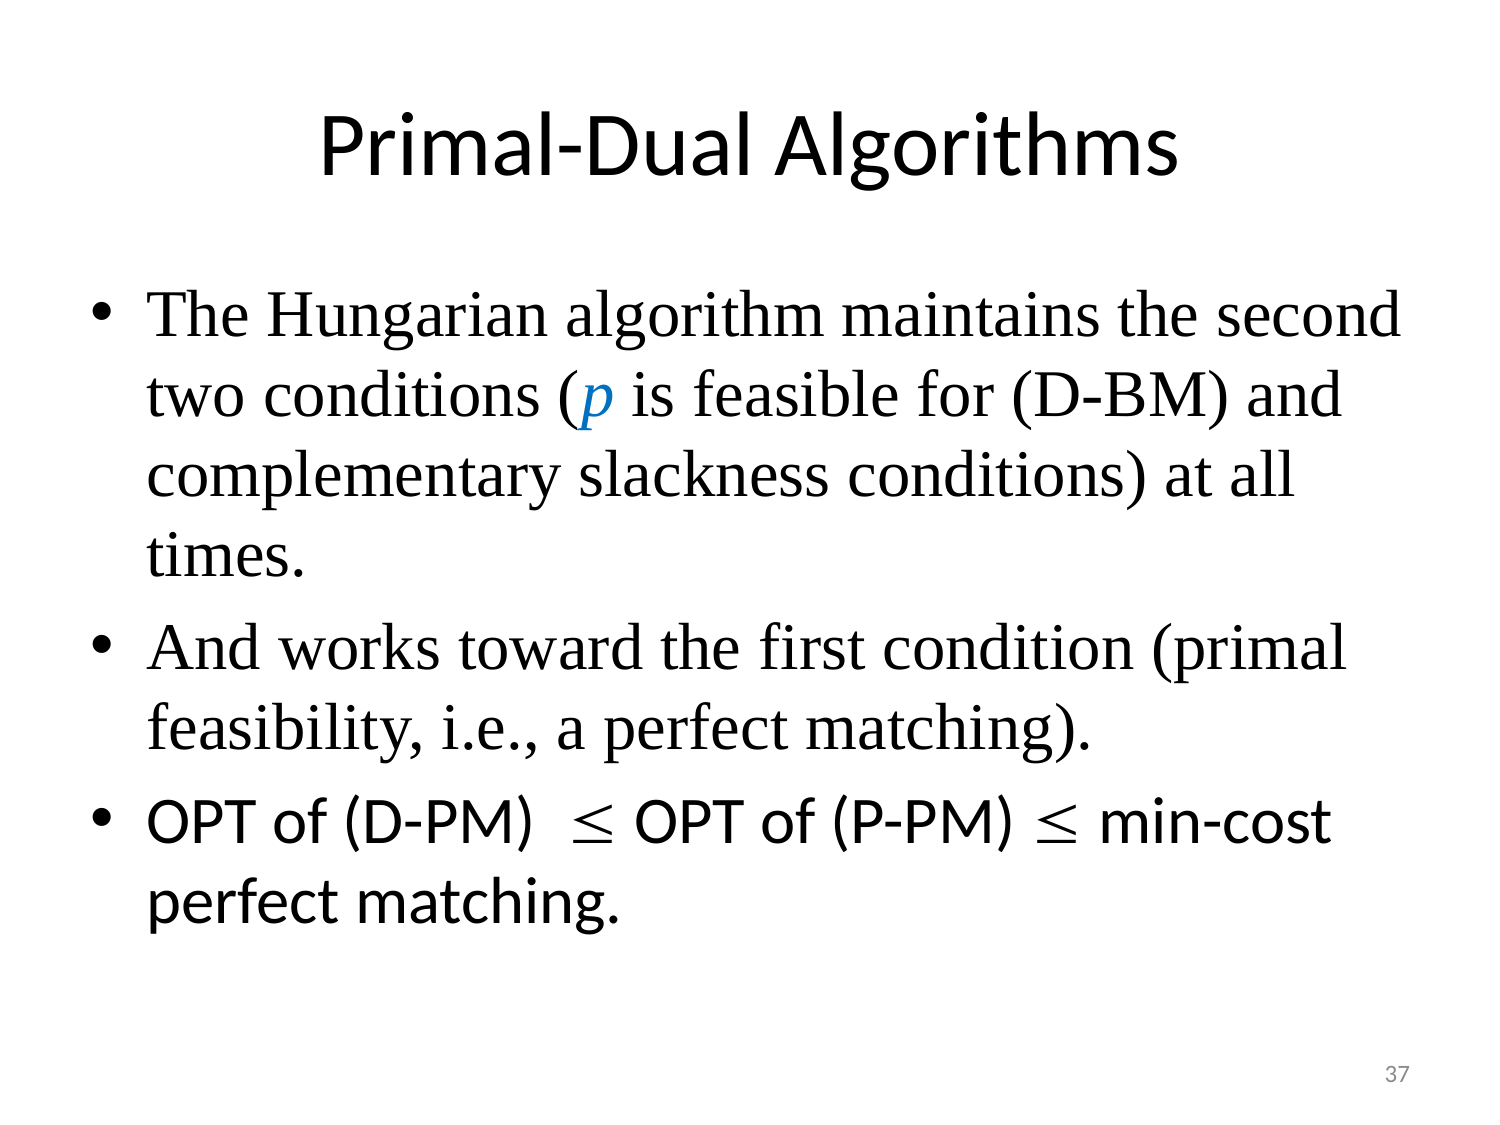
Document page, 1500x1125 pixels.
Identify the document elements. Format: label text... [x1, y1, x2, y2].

list The Hungarian algorithm maintains the second two conditions (p is feasible for (D-BM) and complementary slackness conditions) at all times. And works toward the first condition (primal feasibility, i.e., a perfect matching). OPT of (D-PM)  OPT of (P-PM)  min-cost perfect matching. [75, 262, 1425, 1005]
slide_number 37 [1074, 1042, 1425, 1103]
title Primal-Dual Algorithms [75, 45, 1425, 233]
